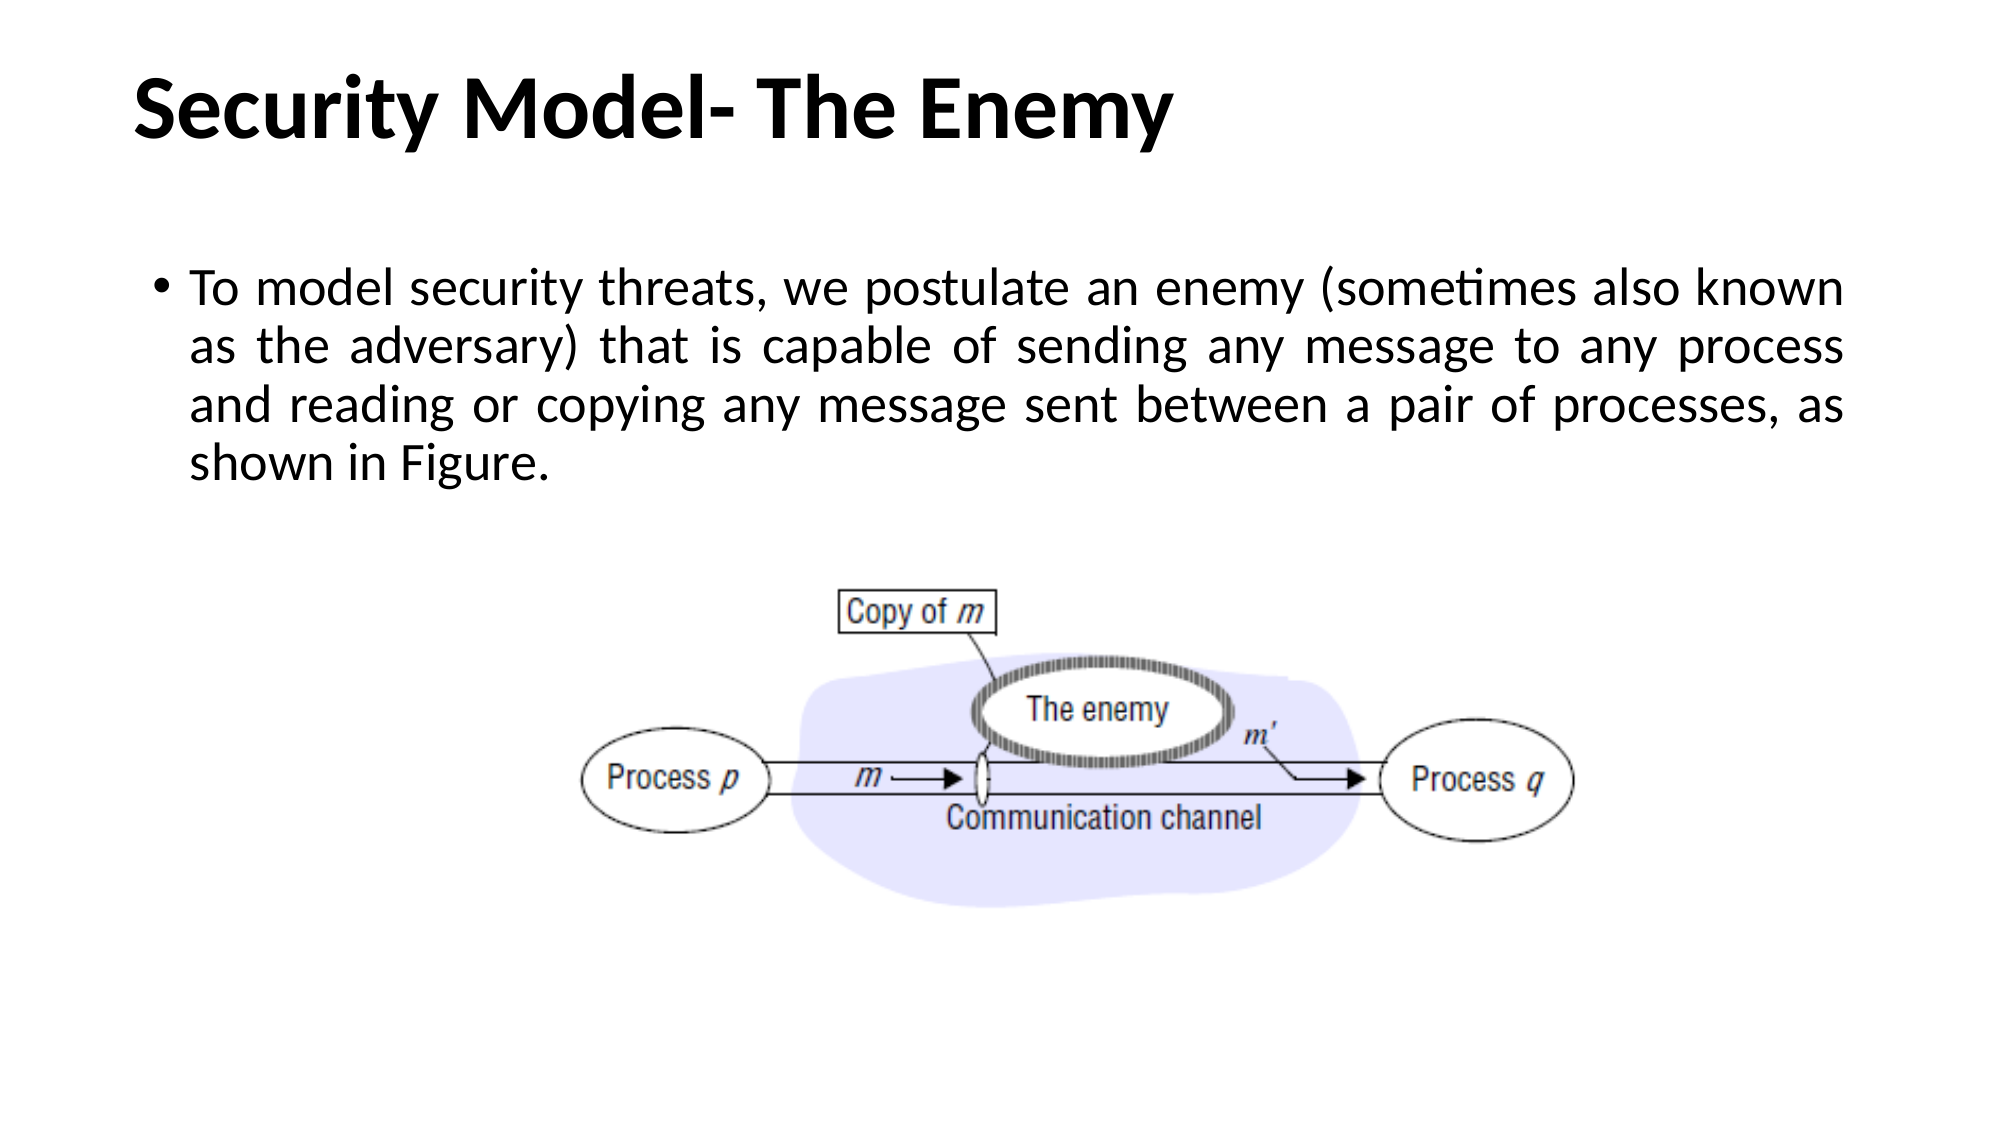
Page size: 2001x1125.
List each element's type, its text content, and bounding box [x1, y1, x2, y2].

list To model security threats, we postulate an enemy (sometimes also known as the adversary) that is capable of sending any message to any process and reading or copying any message sent between a pair of processes, as shown in Figure. [137, 250, 1863, 1014]
picture [554, 560, 1590, 919]
title Security Model- The Enemy [118, 0, 1844, 218]
